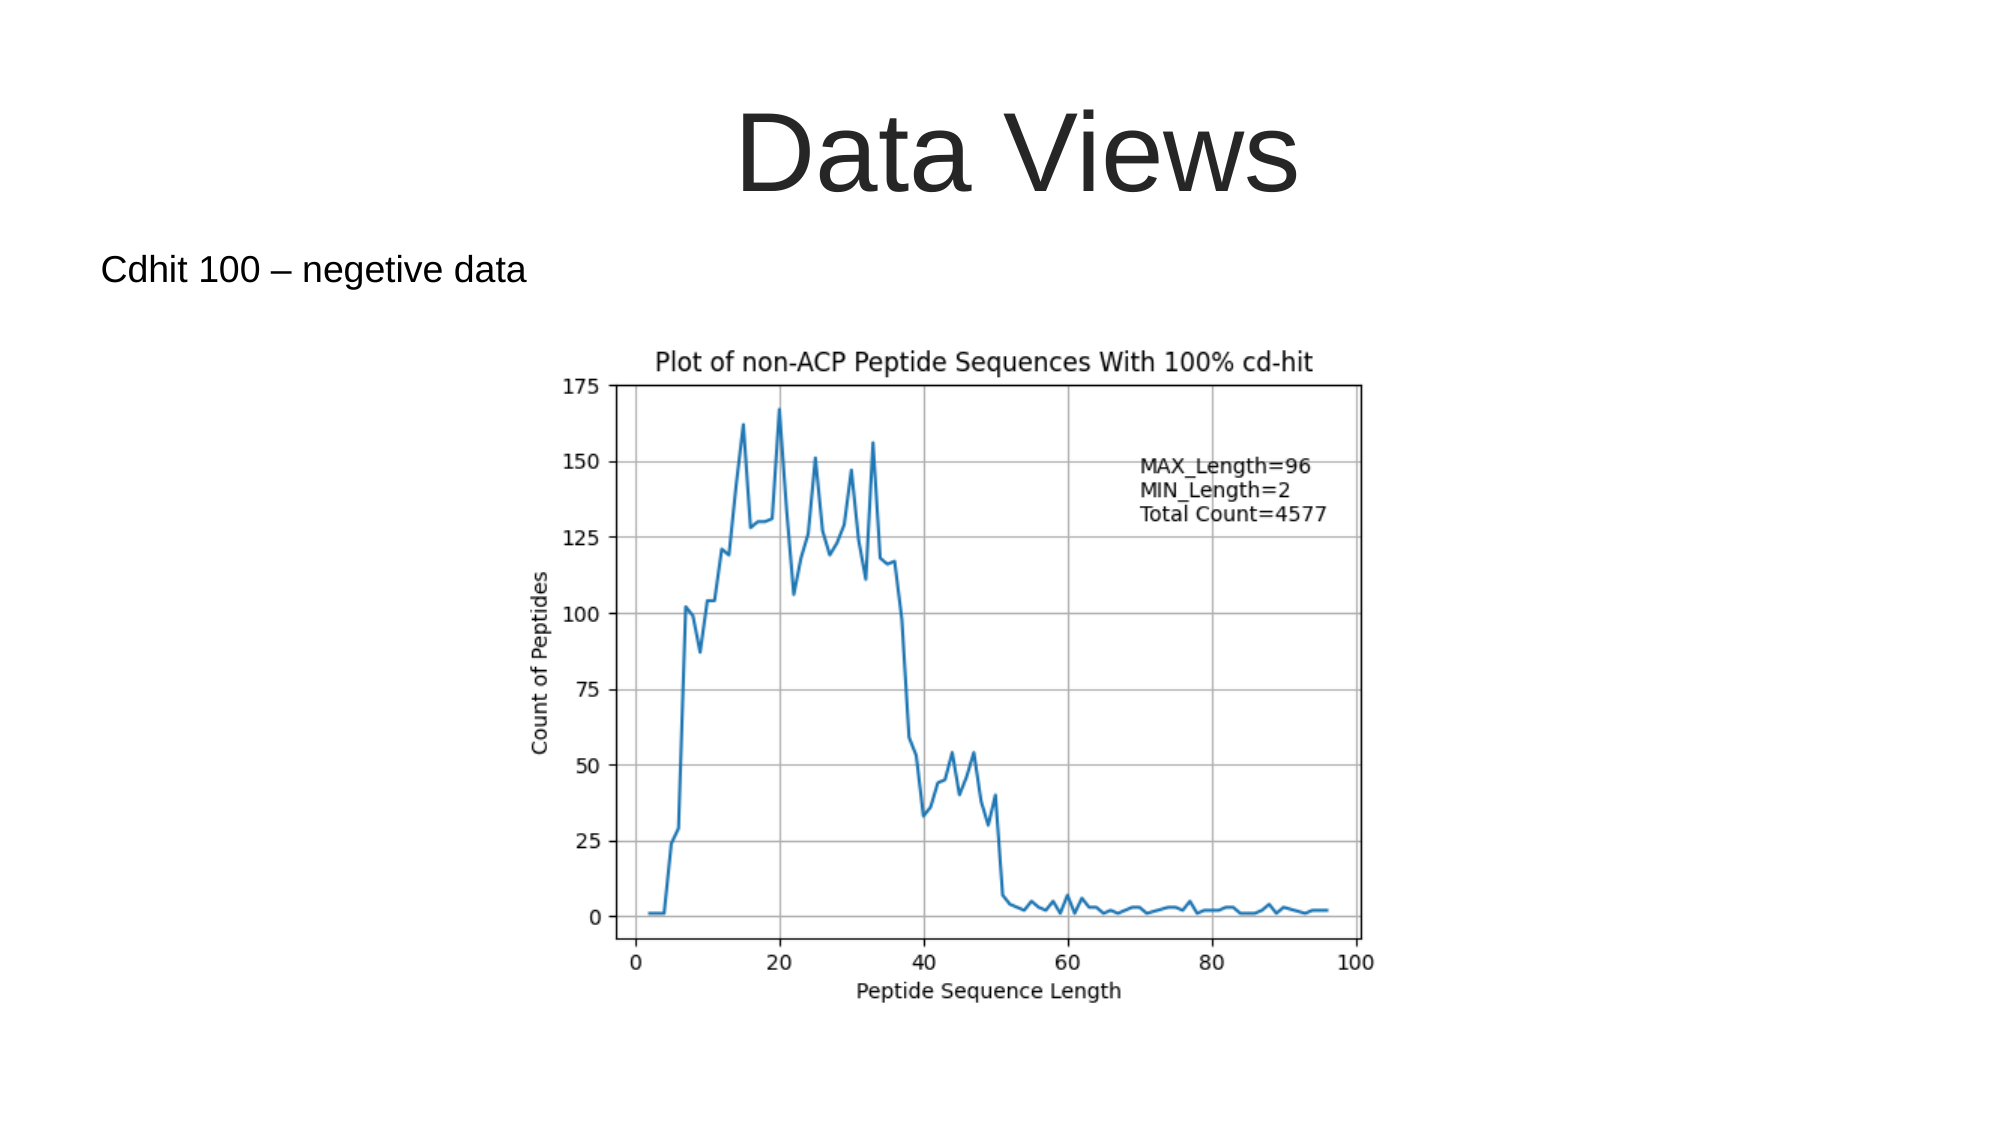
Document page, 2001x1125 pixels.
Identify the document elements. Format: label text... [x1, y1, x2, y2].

list Data Views [68, 95, 1968, 215]
text_box Cdhit 100 – negetive data [85, 237, 607, 298]
picture [496, 298, 1457, 1019]
